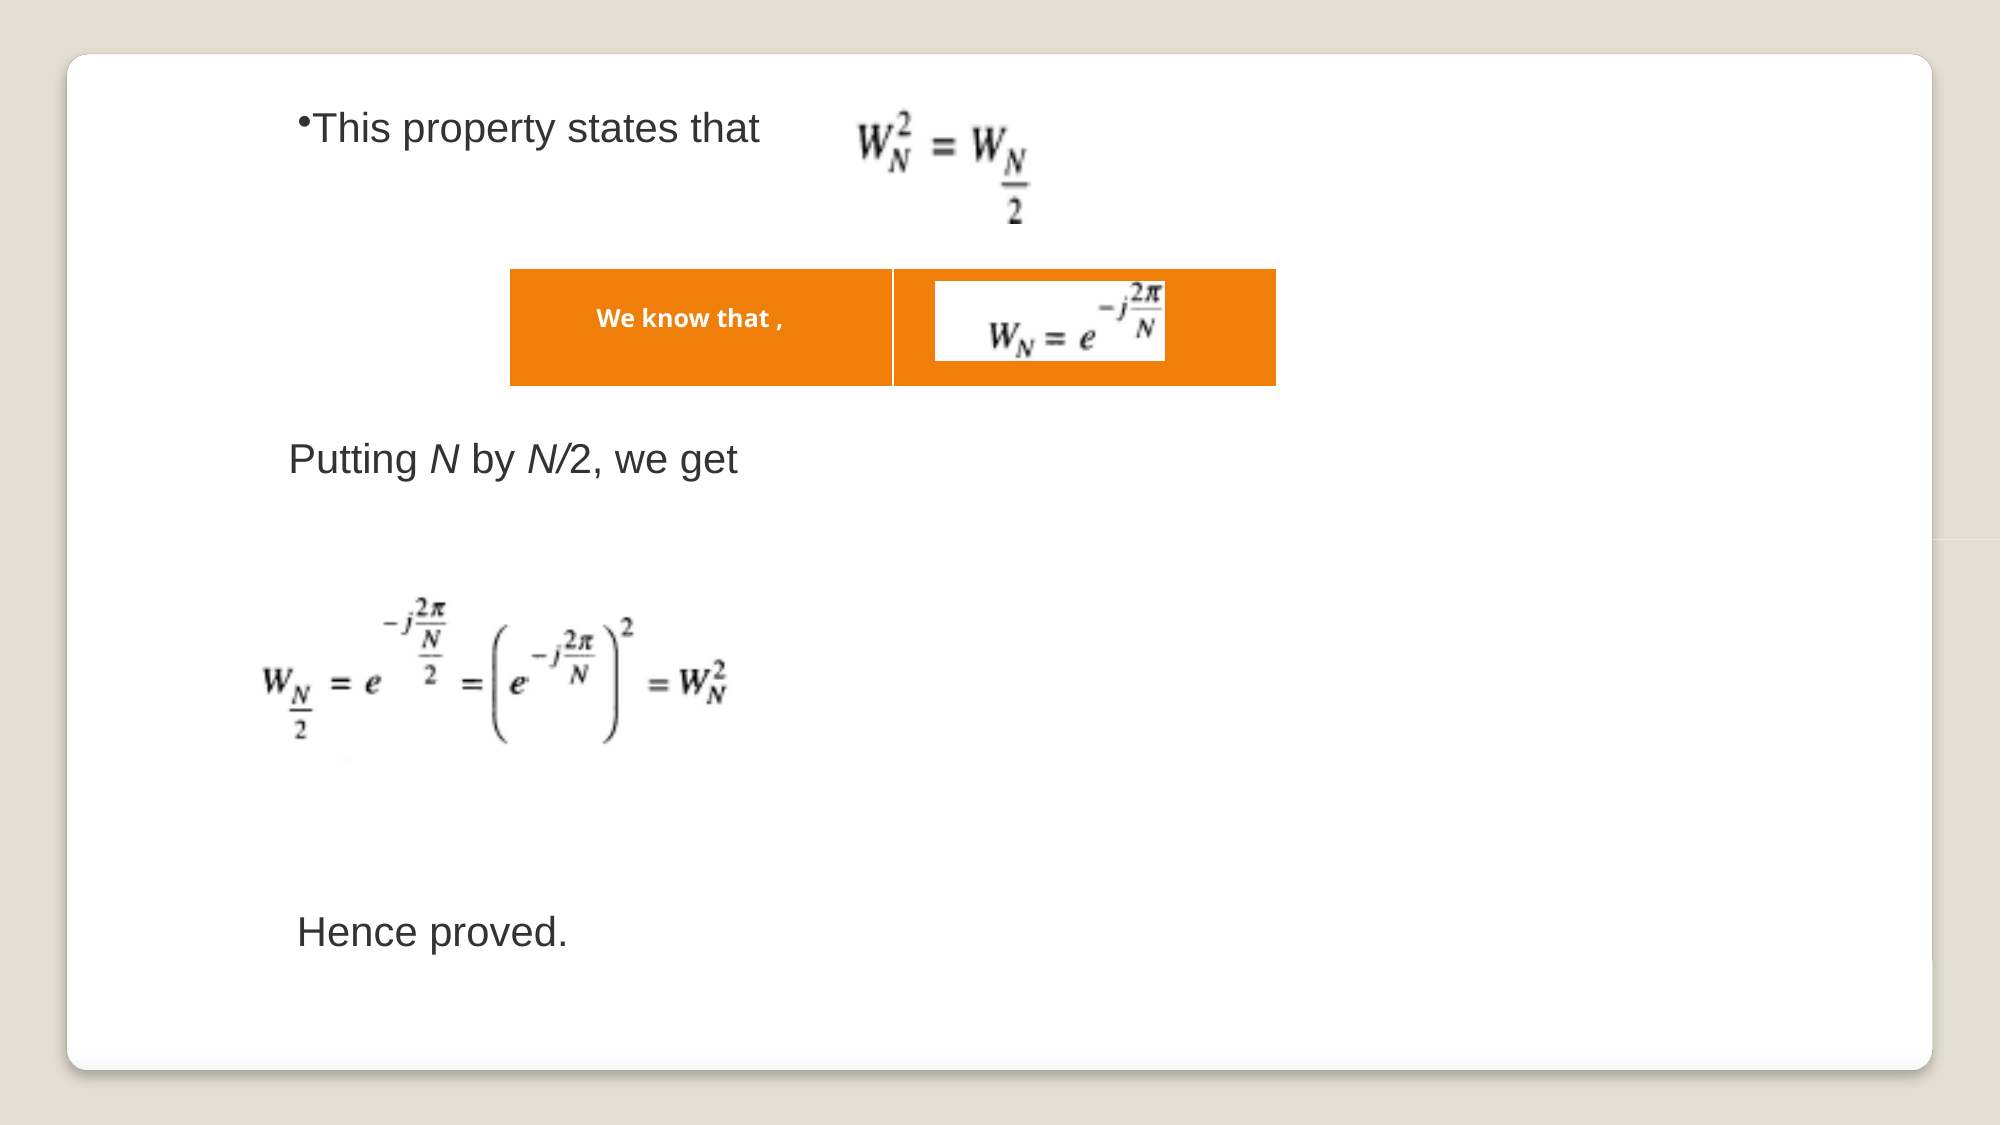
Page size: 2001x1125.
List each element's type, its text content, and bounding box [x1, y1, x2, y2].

text_box This property states that [282, 93, 776, 209]
picture [855, 105, 1032, 225]
picture [256, 590, 1046, 769]
picture [935, 281, 1165, 361]
table_header [894, 269, 1276, 386]
text_box Hence proved. [281, 896, 585, 962]
text_box Putting N by N/2, we get [135, 424, 754, 540]
table_header We know that , [510, 269, 892, 386]
